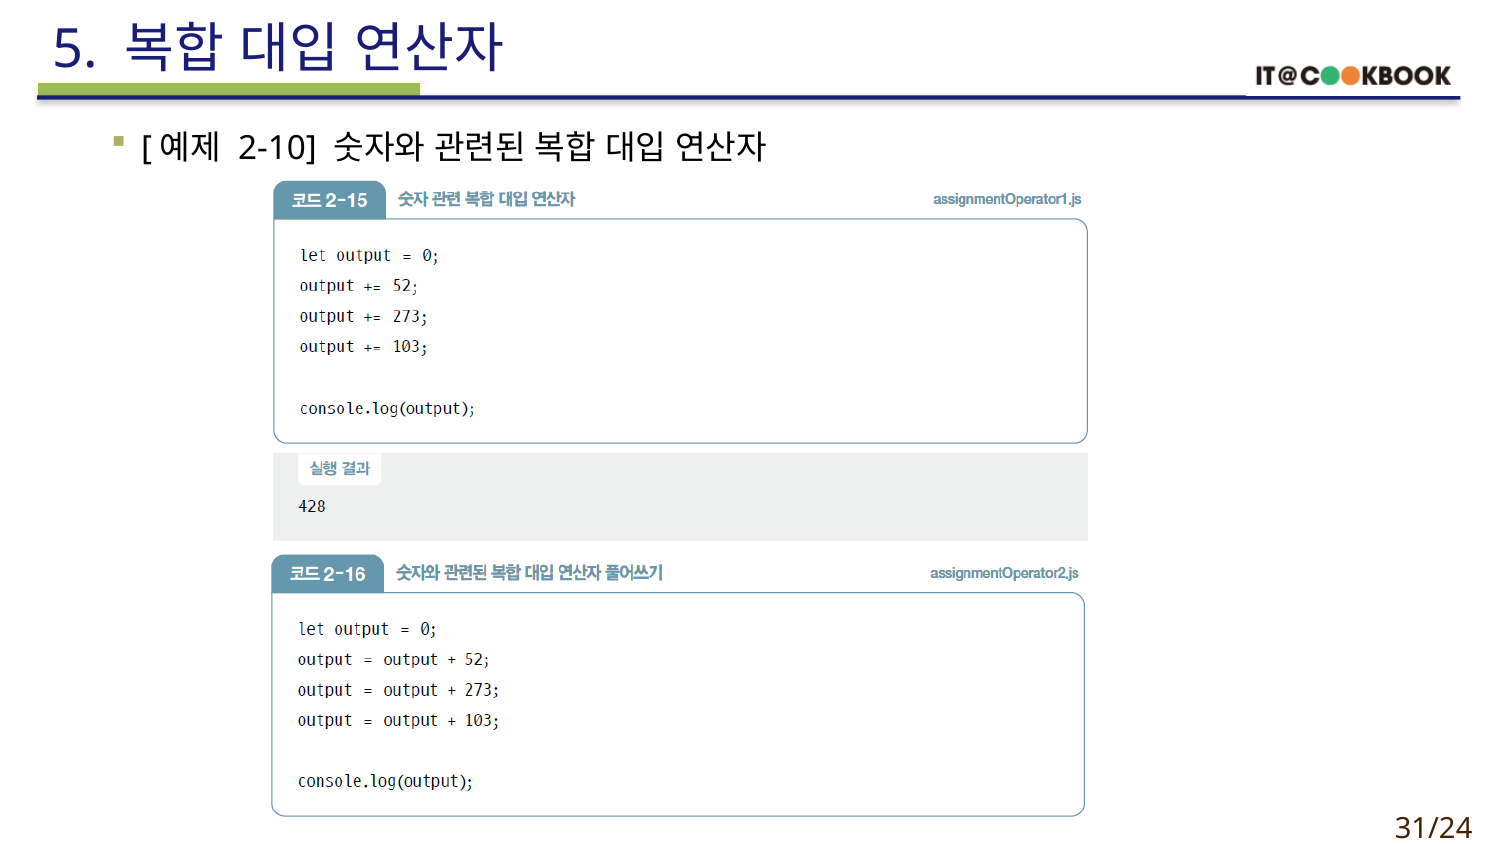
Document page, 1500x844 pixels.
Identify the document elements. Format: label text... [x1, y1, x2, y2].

picture [1246, 57, 1463, 96]
picture [265, 173, 1093, 829]
list [예제 2-10] 숫자와 관련된 복합 대입 연산자 [37, 114, 1463, 818]
title 5. 복합 대입 연산자 [37, 10, 1278, 82]
